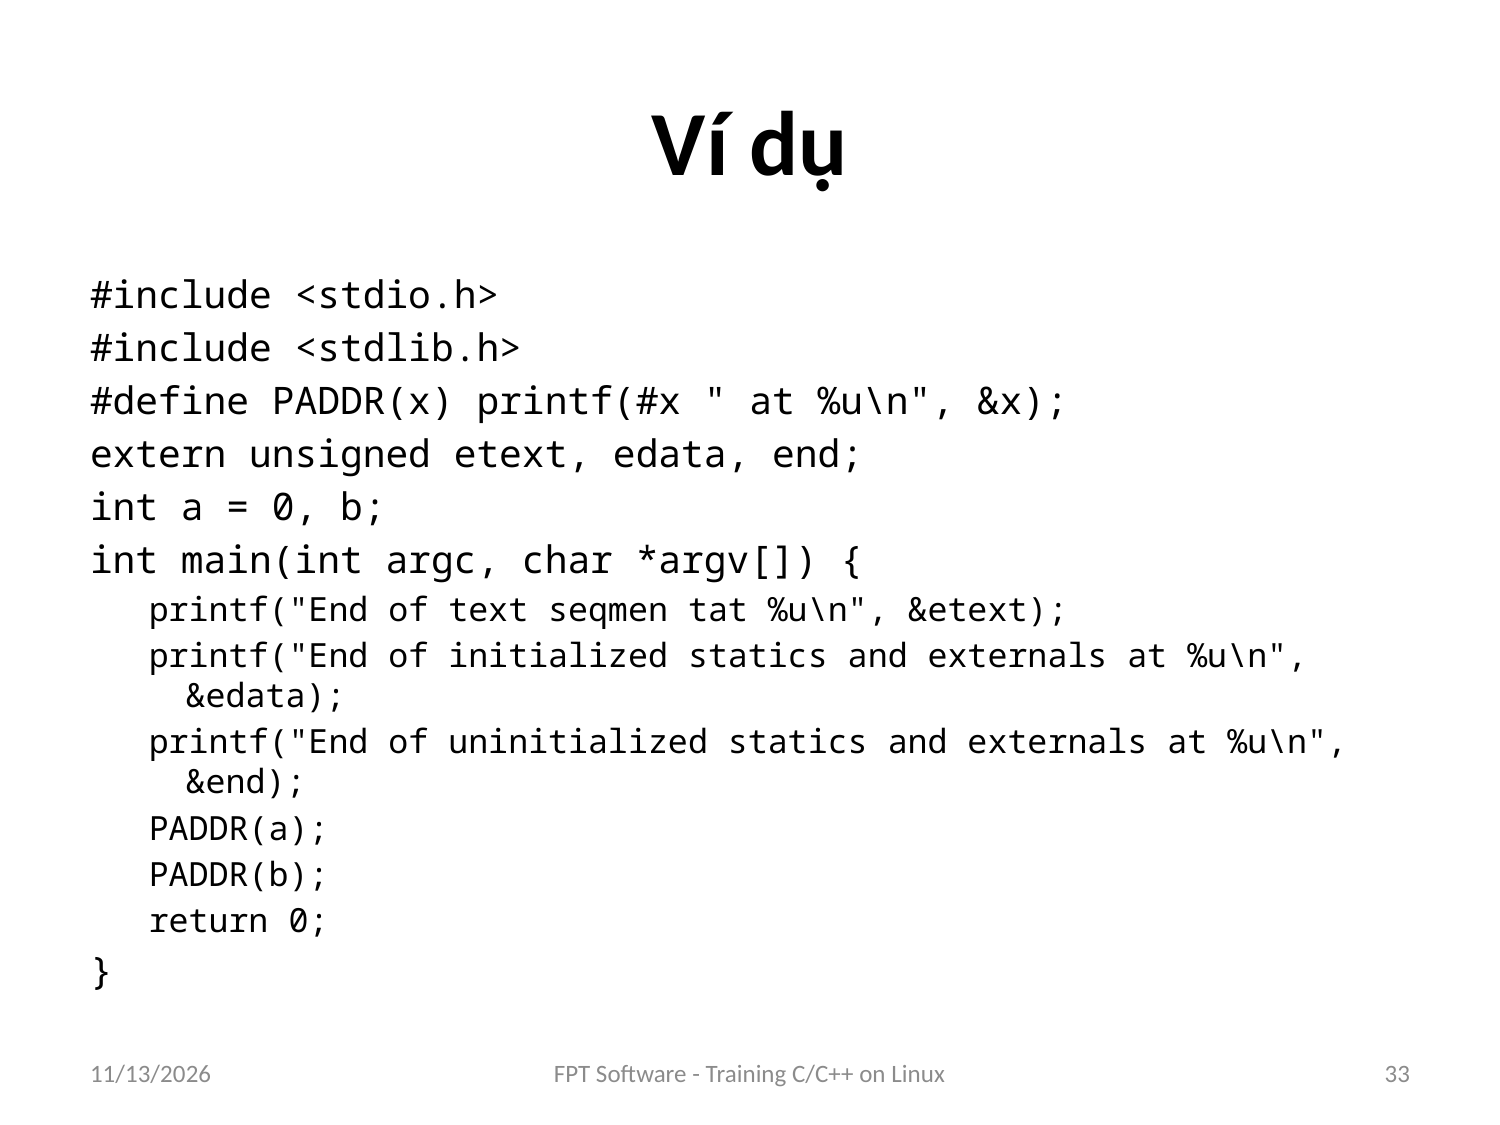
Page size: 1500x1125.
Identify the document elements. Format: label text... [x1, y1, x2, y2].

list #include <stdio.h> #include <stdlib.h> #define PADDR(x) printf(#x " at %u\n", &x); extern unsigned etext, edata, end; int a = 0, b; int main(int argc, char *argv[]) { printf("End of text seqmen tat %u\n", &etext); printf("End of initialized statics and externals at %u\n", &edata); printf("End of uninitialized statics and externals at %u\n", &end); PADDR(a); PADDR(b); return 0; } [75, 262, 1425, 1005]
slide_number 33 [1074, 1042, 1425, 1103]
title Ví dụ [75, 45, 1425, 233]
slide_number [75, 1042, 425, 1103]
footer FPT Software - Training C/C++ on Linux [512, 1042, 988, 1103]
